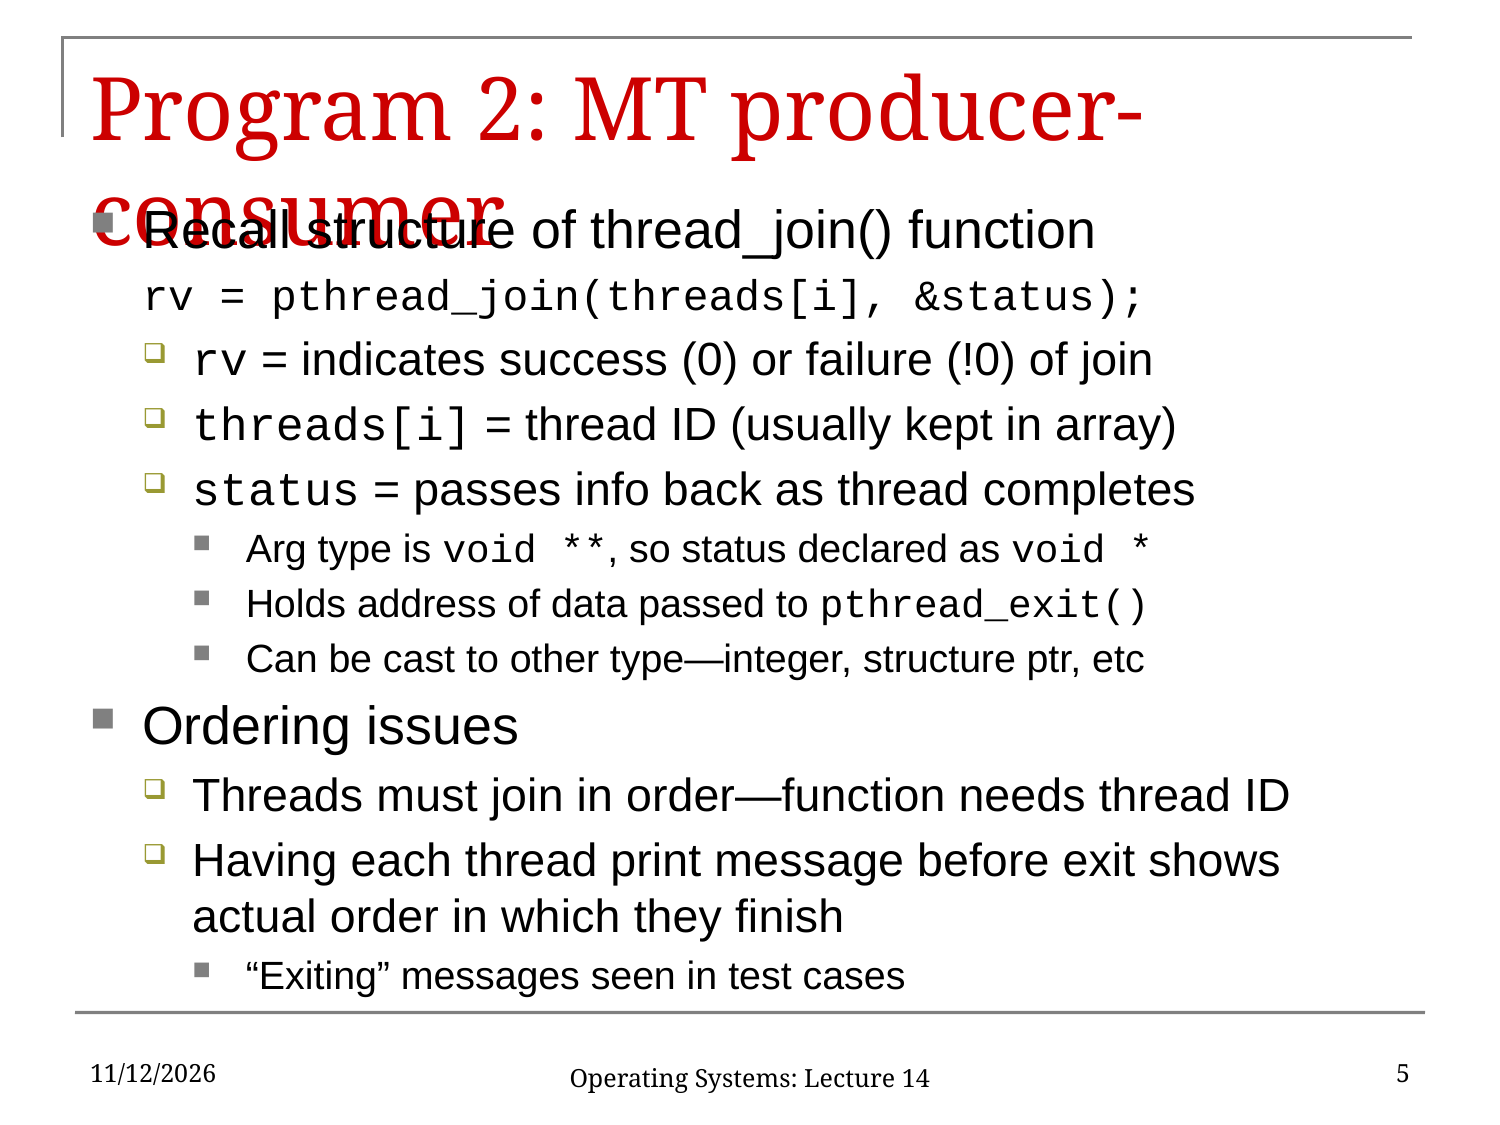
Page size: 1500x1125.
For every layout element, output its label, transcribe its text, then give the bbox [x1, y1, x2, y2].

footer Operating Systems: Lecture 14 [512, 1024, 988, 1101]
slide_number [74, 1023, 426, 1100]
list Recall structure of thread_join() function rv = pthread_join(threads[i], &status); rv = indicates success (0) or failure (!0) of join threads[i] = thread ID (usually kept in array) status = passes info back as thread completes Arg type is void **, so status declared as void * Holds address of data passed to pthread_exit() Can be cast to other type—integer, structure ptr, etc Ordering issues Threads must join in order—function needs thread ID Having each thread print message before exit shows actual order in which they finish “Exiting” messages seen in test cases [75, 187, 1425, 1006]
title Program 2: MT producer-consumer [75, 45, 1425, 163]
slide_number 5 [1074, 1023, 1426, 1100]
